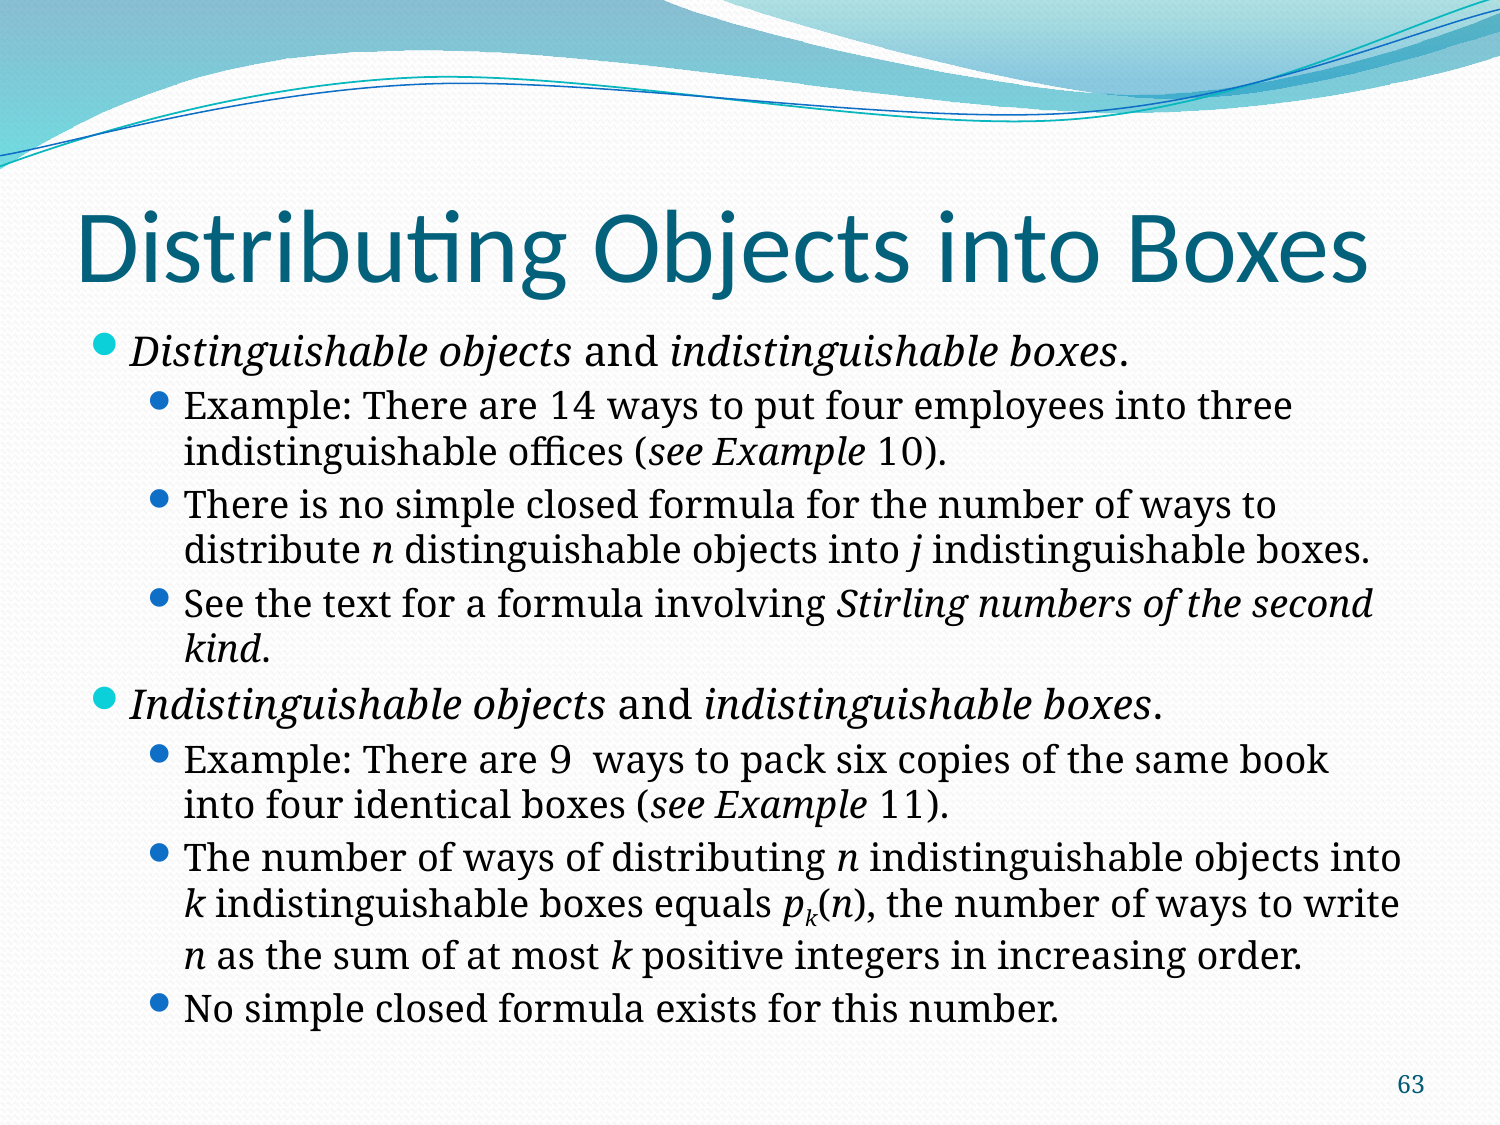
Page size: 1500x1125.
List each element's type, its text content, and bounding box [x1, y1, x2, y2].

title Distributing Objects into Boxes [75, 115, 1425, 303]
list Distinguishable objects and indistinguishable boxes. Example: There are 14 ways to put four employees into three indistinguishable offices (see Example 10). There is no simple closed formula for the number of ways to distribute n distinguishable objects into j indistinguishable boxes. See the text for a formula involving Stirling numbers of the second kind. Indistinguishable objects and indistinguishable boxes. Example: There are 9 ways to pack six copies of the same book into four identical boxes (see Example 11). The number of ways of distributing n indistinguishable objects into k indistinguishable boxes equals pk(n), the number of ways to write n as the sum of at most k positive integers in increasing order. No simple closed formula exists for this number. [75, 317, 1425, 1038]
slide_number 63 [1299, 1042, 1425, 1103]
